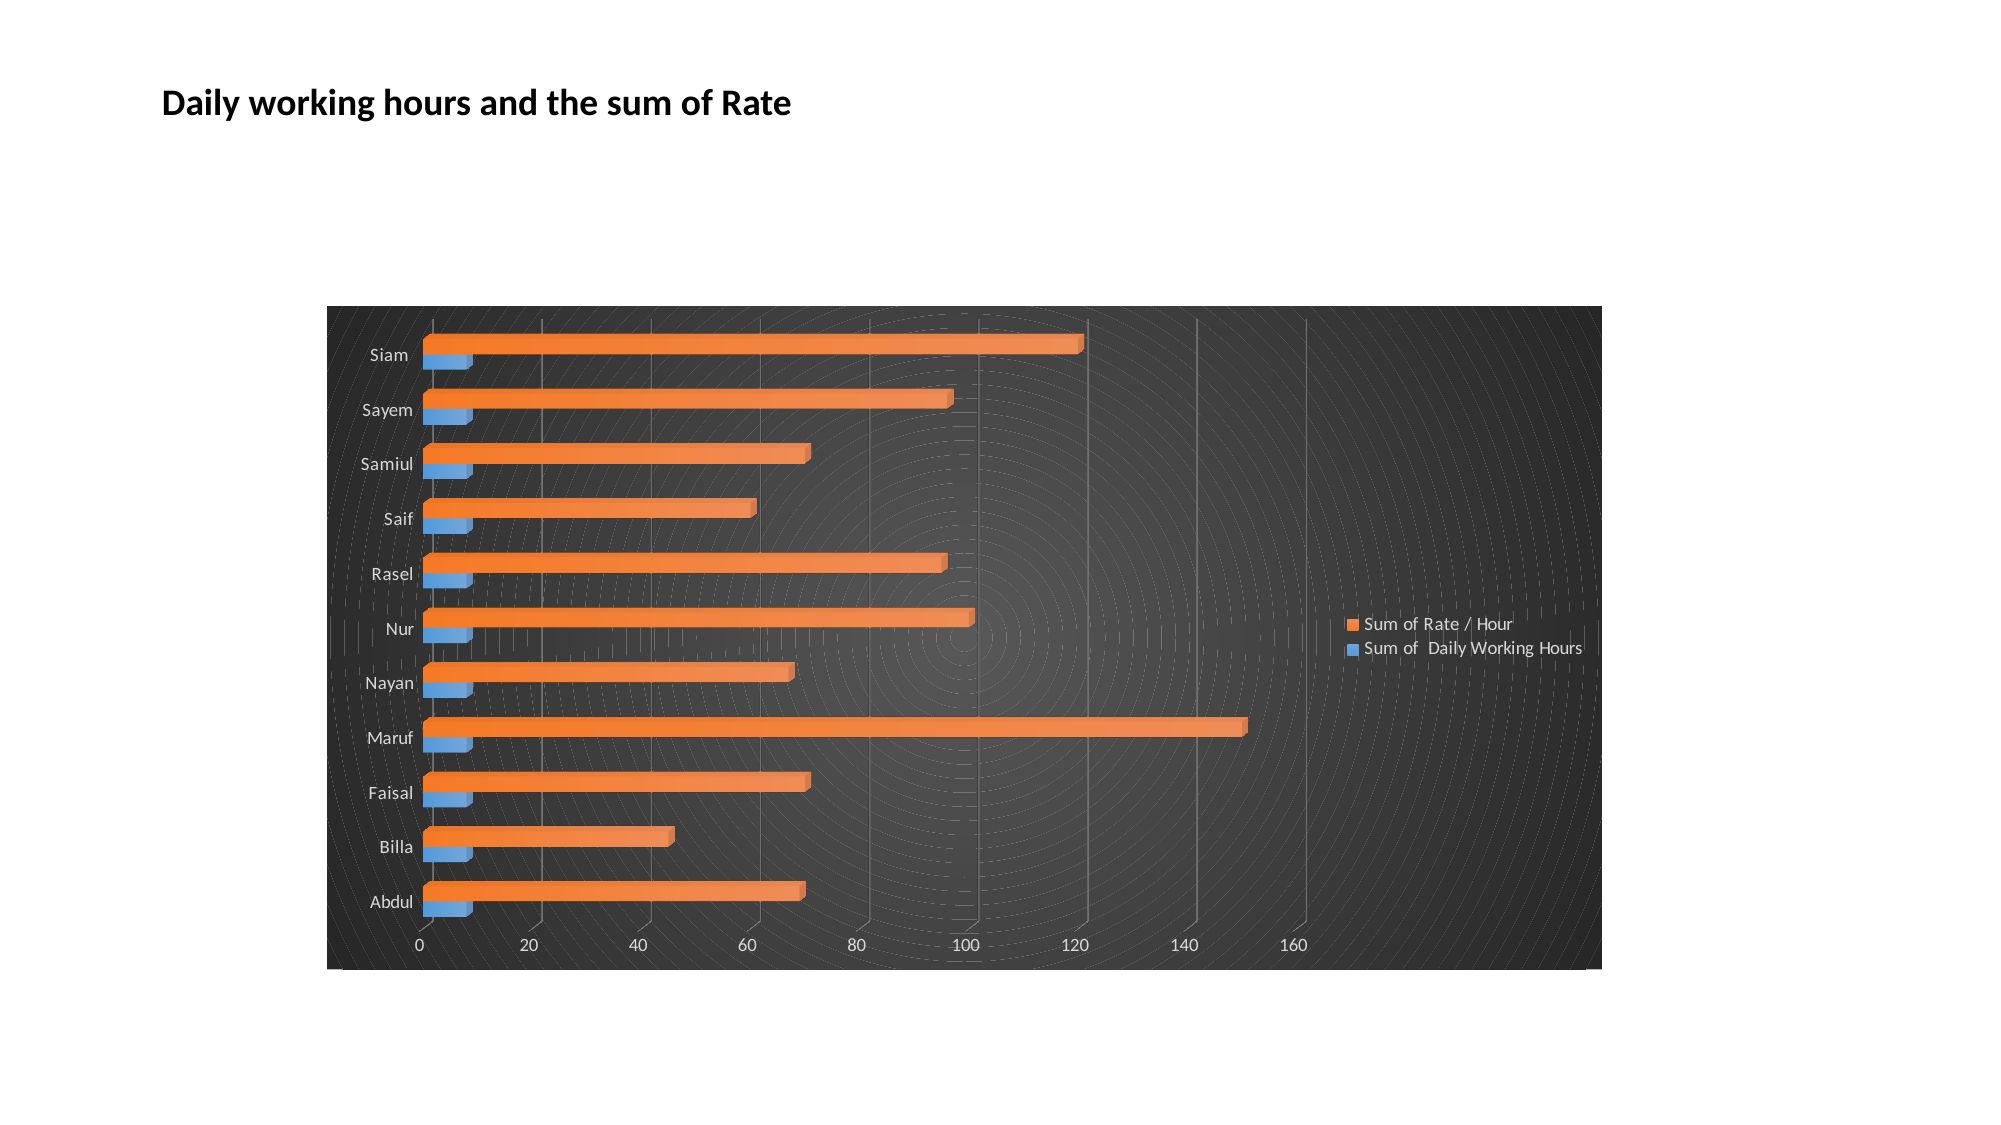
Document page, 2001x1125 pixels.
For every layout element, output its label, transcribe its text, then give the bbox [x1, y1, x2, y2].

text_box Daily working hours and the sum of Rate [147, 70, 1653, 131]
chart [326, 305, 1602, 970]
